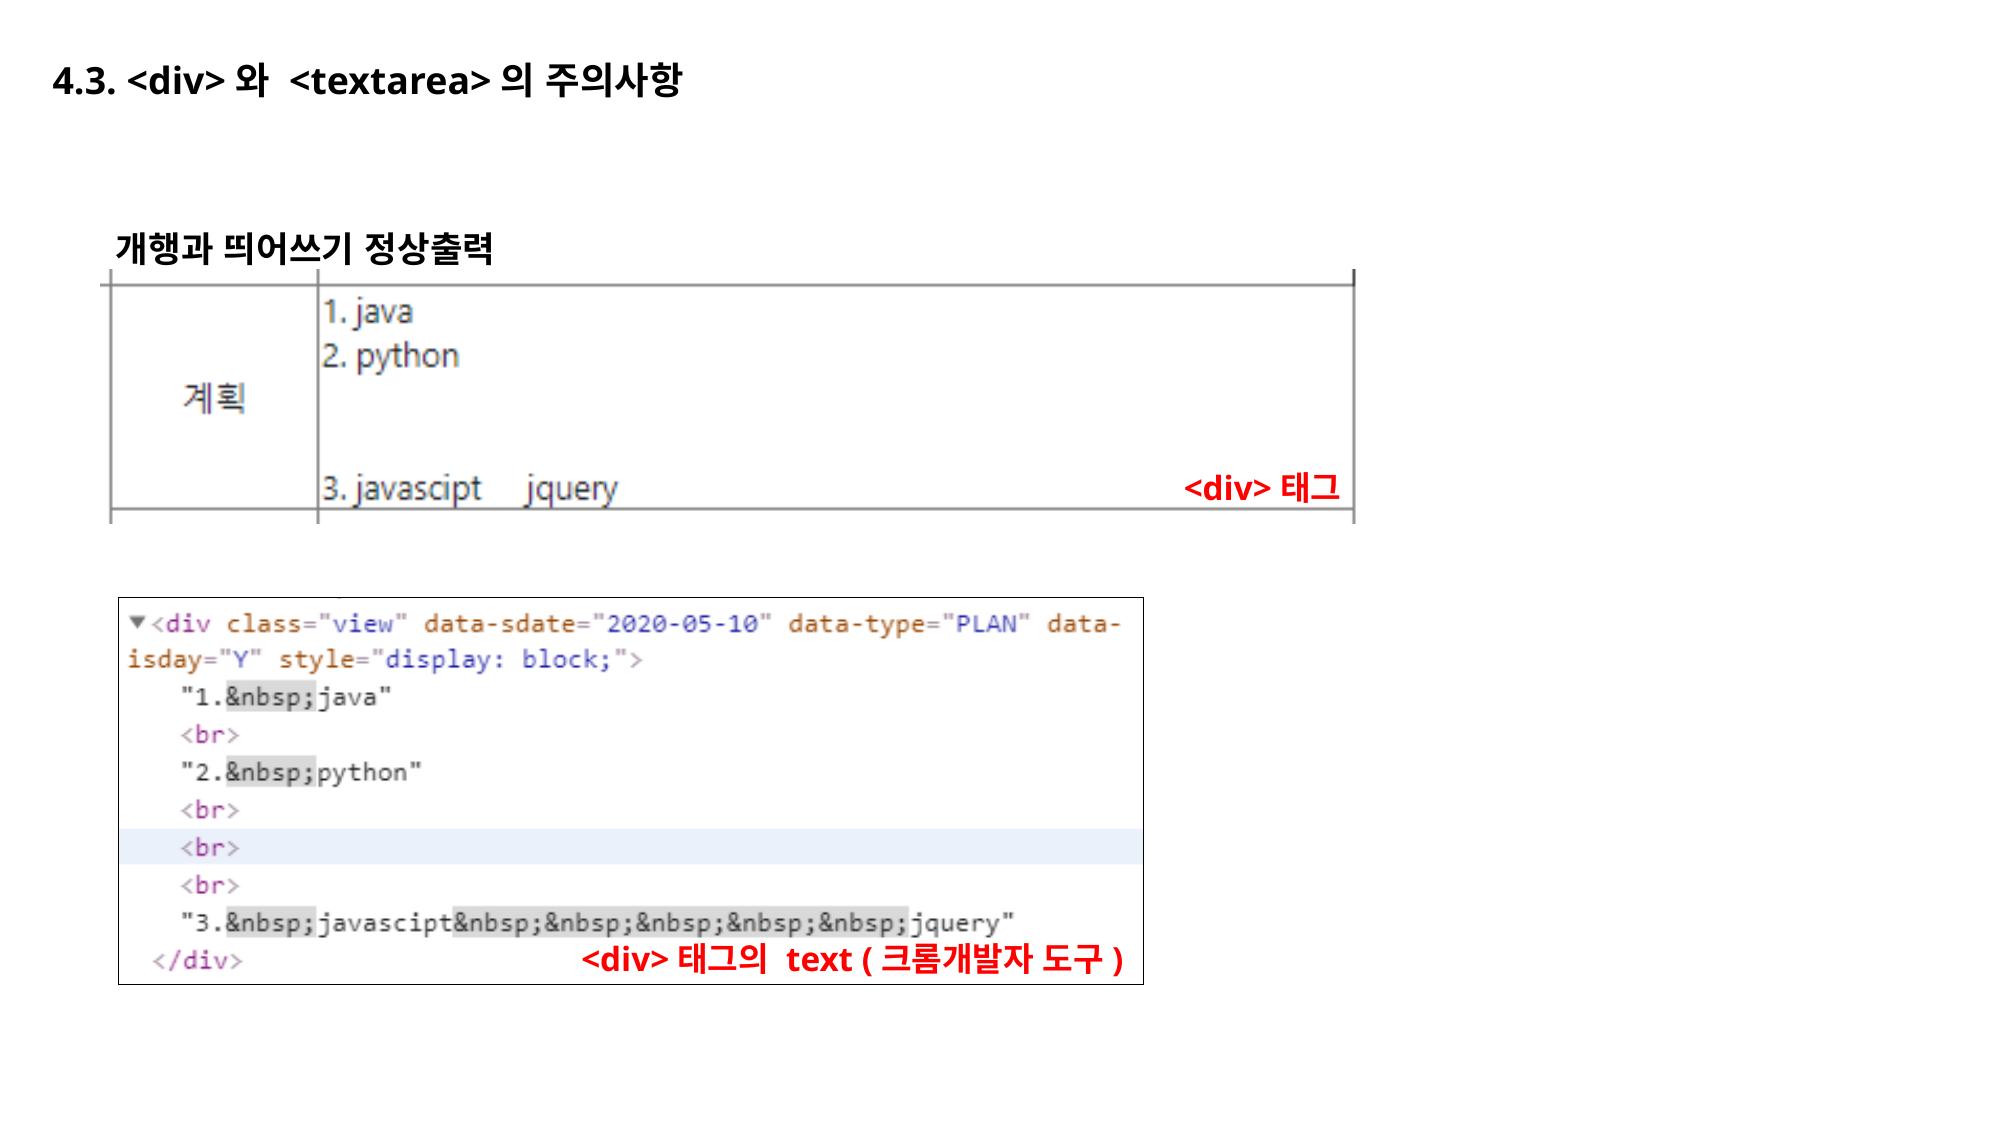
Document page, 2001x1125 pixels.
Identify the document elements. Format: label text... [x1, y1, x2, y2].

text_box <div>태그 [1168, 464, 1389, 529]
picture [118, 597, 1144, 985]
text_box 4.3. <div>와 <textarea>의 주의사항 [37, 54, 933, 160]
text_box 개행과 띄어쓰기 정상출력 [100, 224, 607, 269]
text_box <div>태그의 text (크롬개발자 도구) [566, 935, 1146, 1000]
picture [100, 269, 1369, 524]
